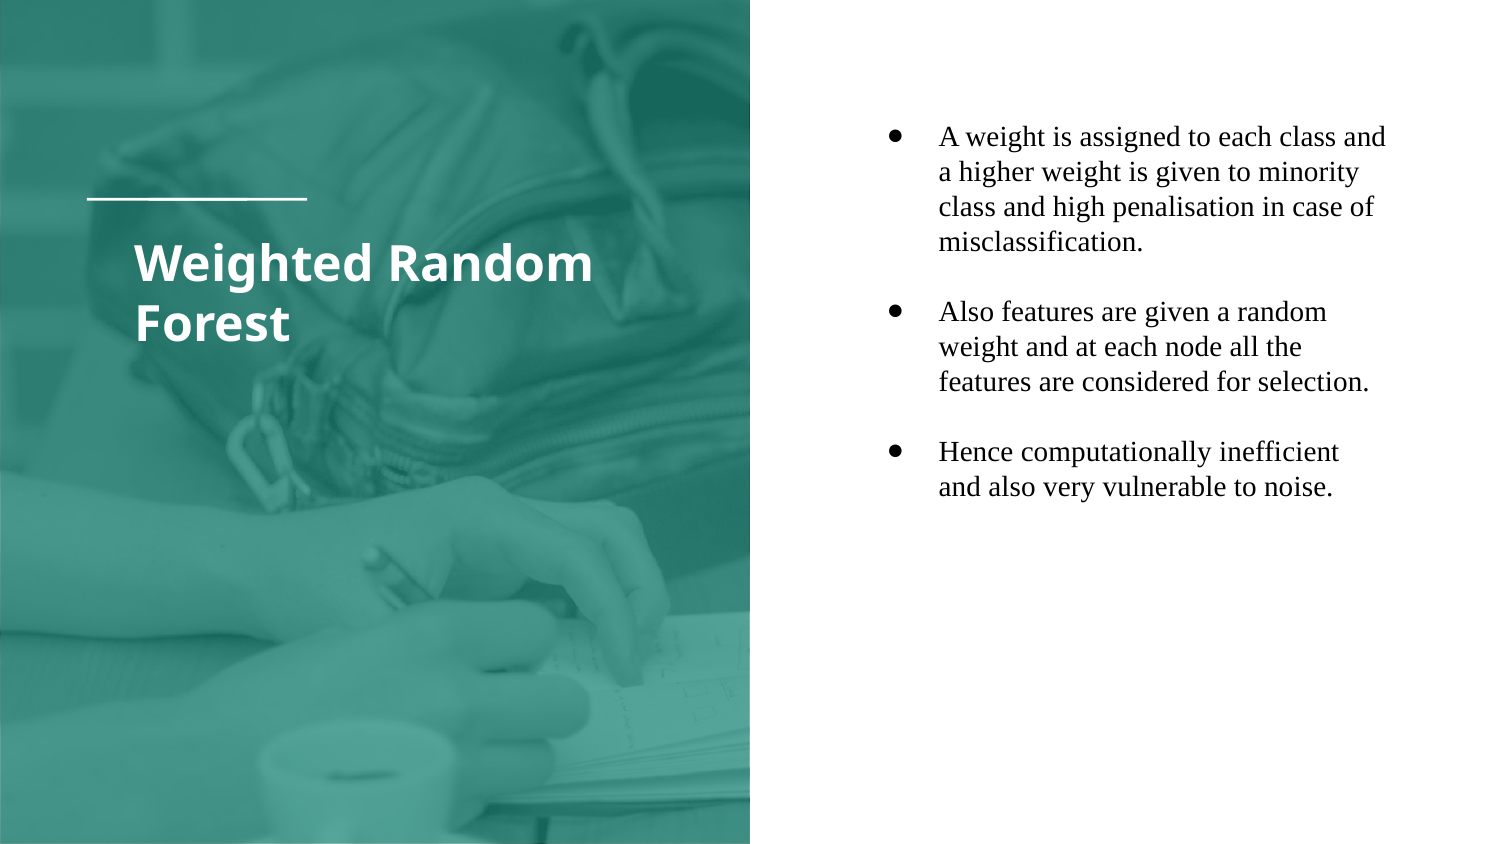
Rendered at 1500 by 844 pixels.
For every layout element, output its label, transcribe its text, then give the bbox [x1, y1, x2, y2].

list A weight is assigned to each class and a higher weight is given to minority class and high penalisation in case of misclassification. Also features are given a random weight and at each node all the features are considered for selection. Hence computationally inefficient and also very vulnerable to noise. [848, 102, 1403, 738]
title Weighted Random Forest [119, 216, 662, 494]
